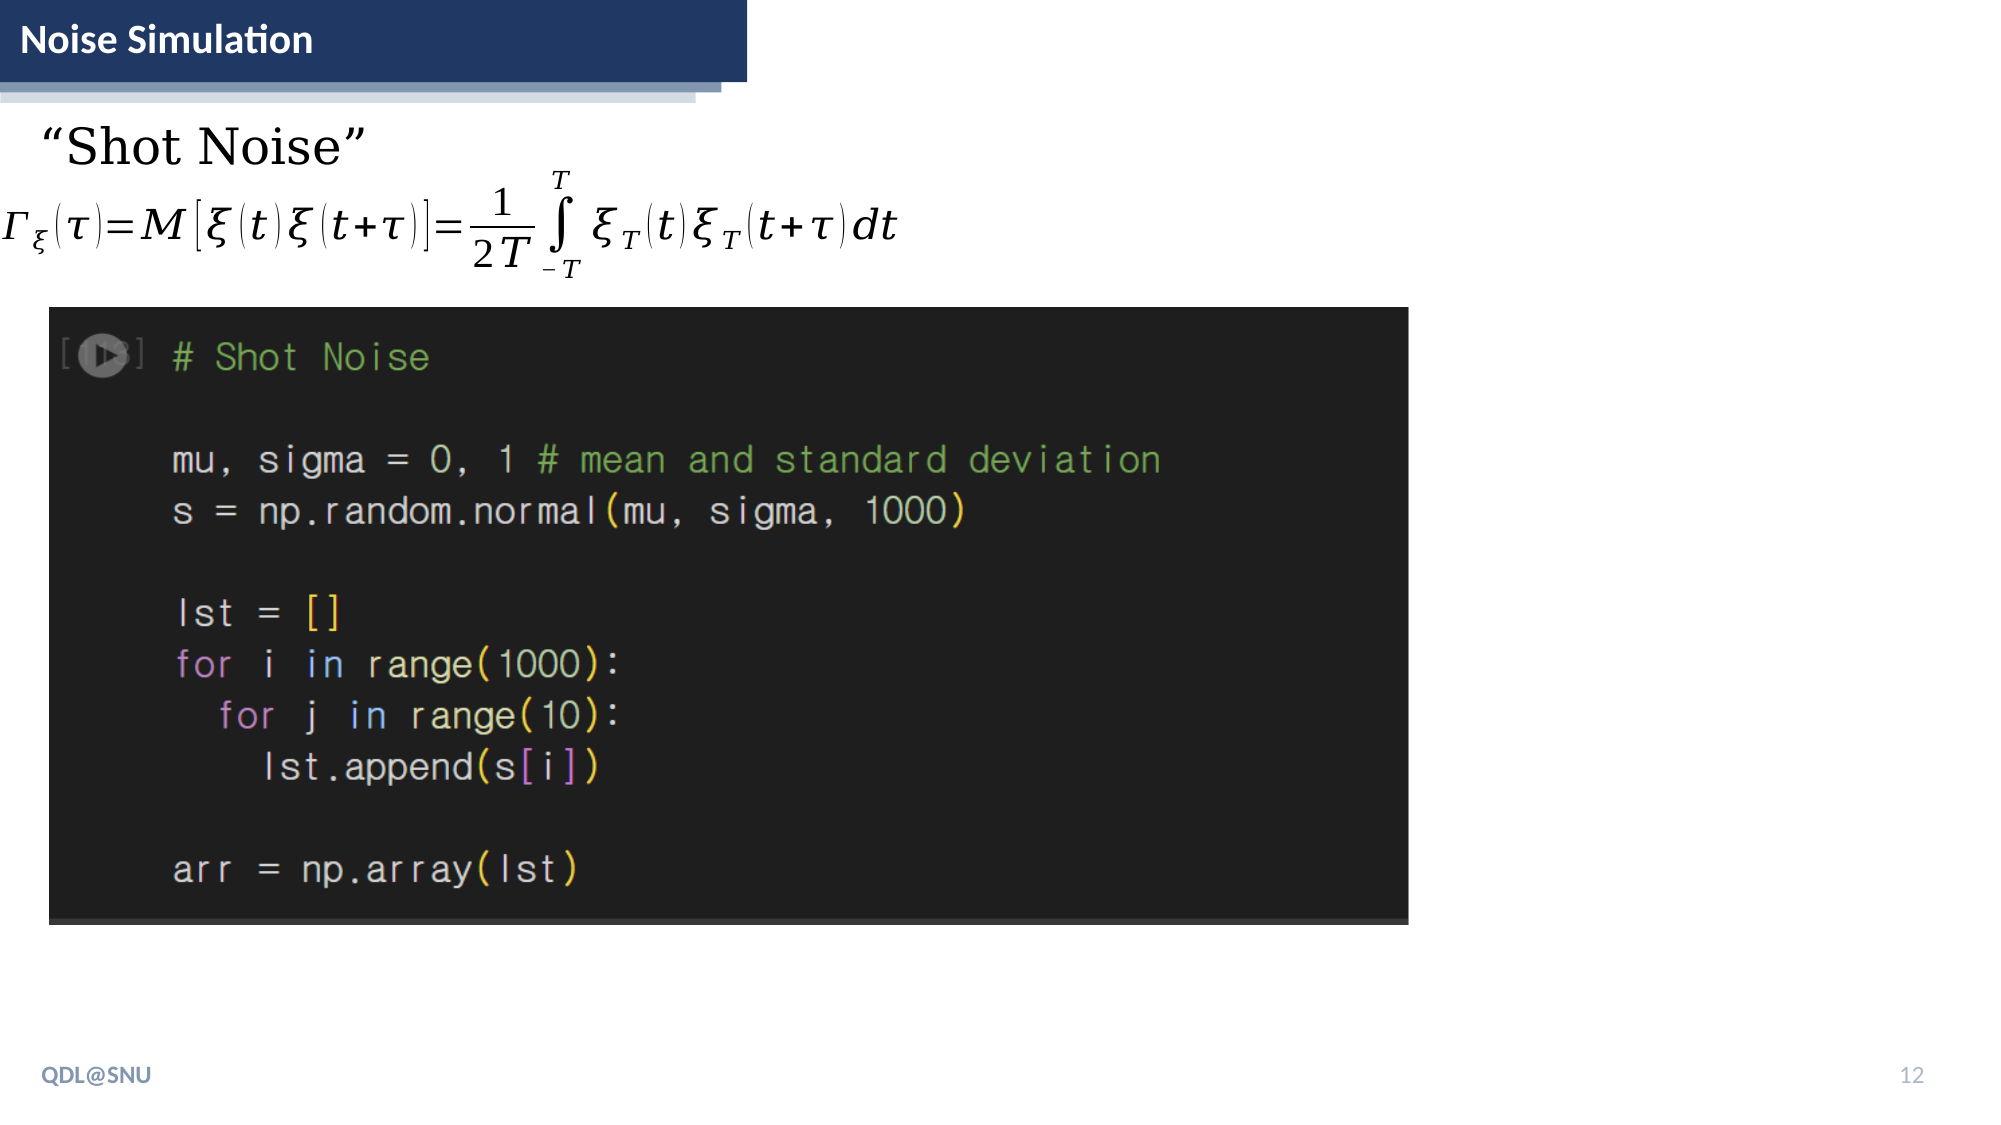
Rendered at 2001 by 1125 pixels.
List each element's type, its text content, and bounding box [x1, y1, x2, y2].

slide_number 12 [1489, 1043, 1940, 1104]
picture [48, 307, 1410, 925]
title Noise Simulation [4, 13, 805, 68]
